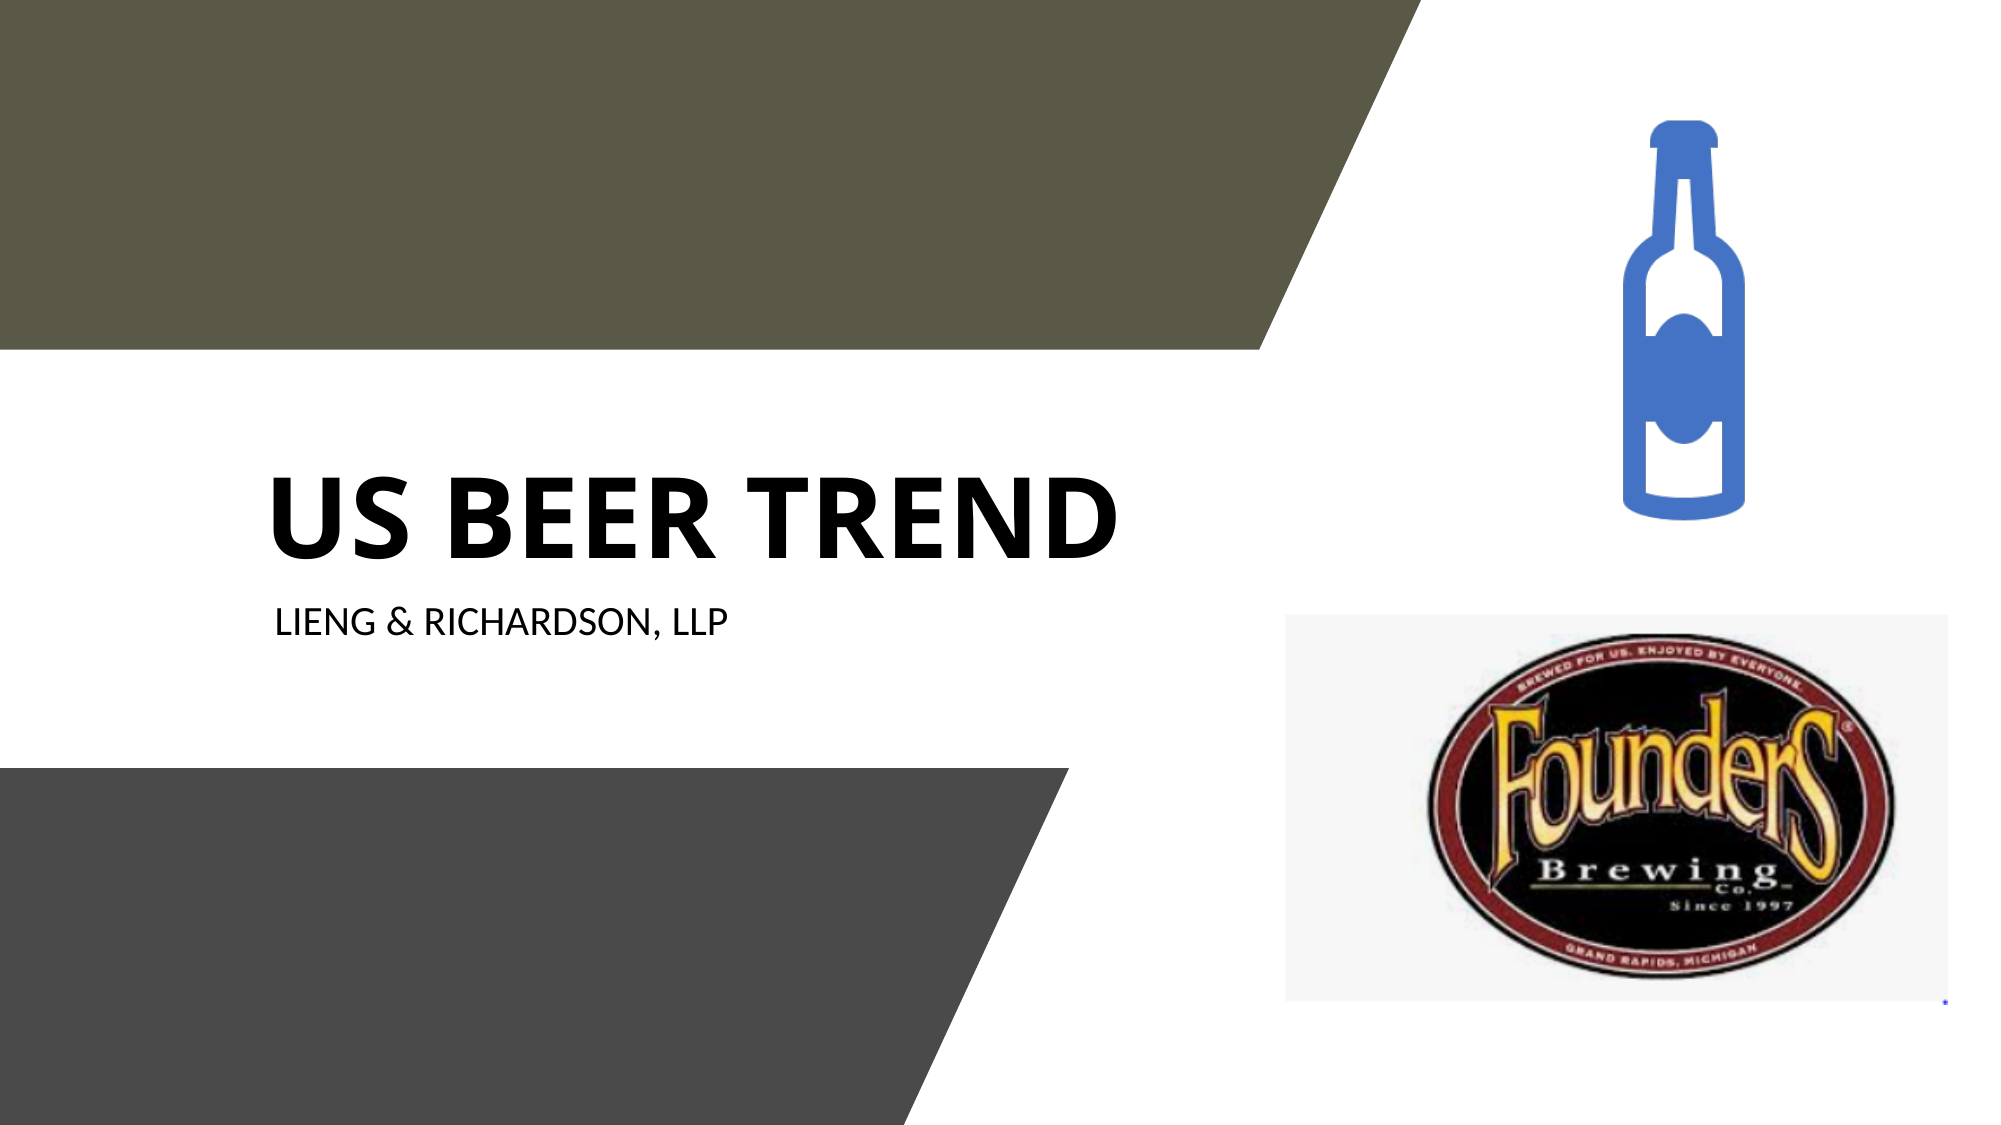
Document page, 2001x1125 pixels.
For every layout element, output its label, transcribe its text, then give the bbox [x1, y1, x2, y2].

picture [1284, 603, 1948, 1005]
text_box [0, 0, 1423, 351]
text_box [0, 767, 1071, 1125]
picture [1468, 105, 1900, 537]
title US BEER TREND [249, 368, 1302, 591]
list LIENG & RICHARDSON, LLP [249, 591, 1223, 742]
